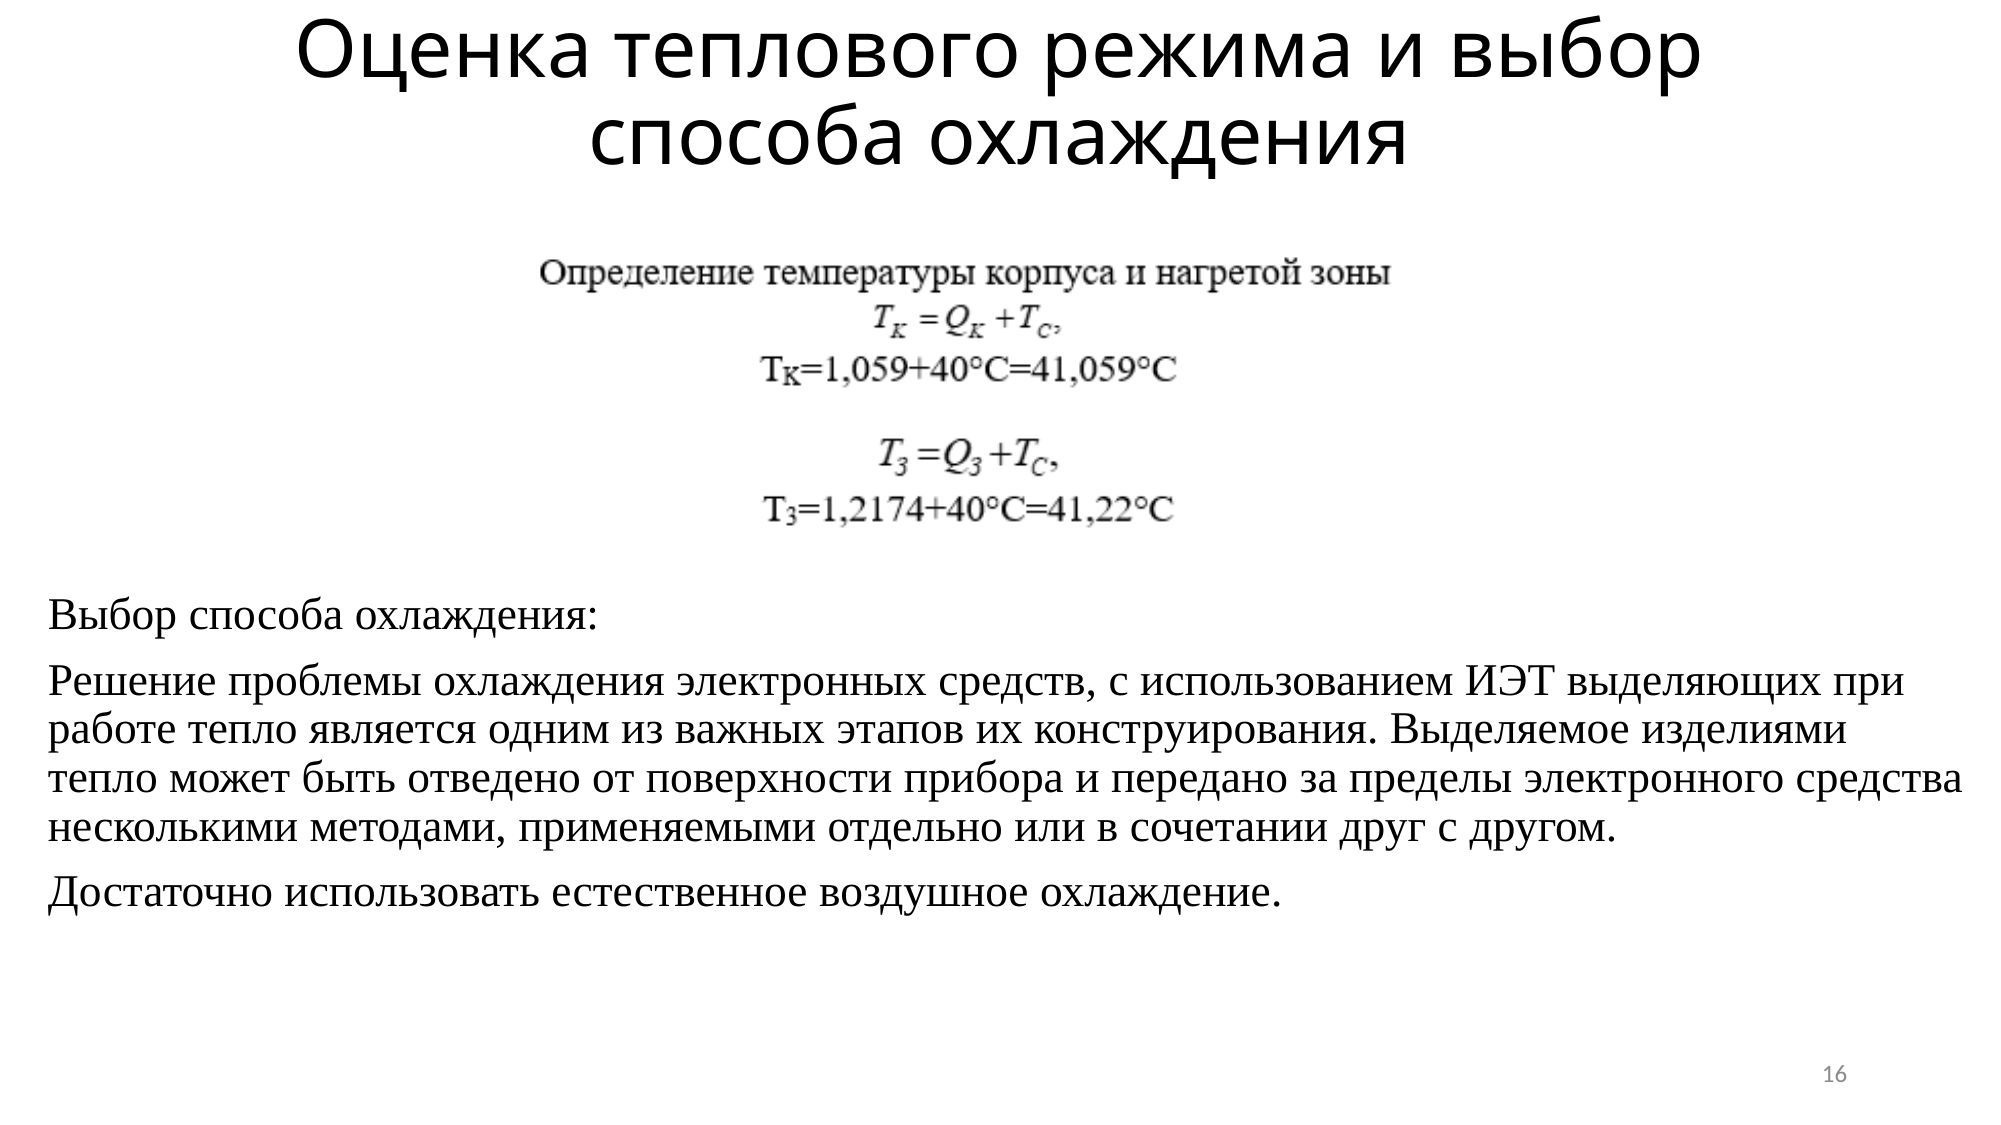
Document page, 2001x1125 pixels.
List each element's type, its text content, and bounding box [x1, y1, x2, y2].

slide_number 16 [1412, 1042, 1863, 1103]
list Выбор способа охлаждения: Решение проблемы охлаждения электронных средств, с использованием ИЭТ выделяющих при работе тепло является одним из важных этапов их конструирования. Выделяемое изделиями тепло может быть отведено от поверхности прибора и передано за пределы электронного средства несколькими методами, применяемыми отдельно или в сочетании друг с другом. Достаточно использовать естественное воздушное охлаждение. [32, 583, 1986, 962]
title Оценка теплового режима и выбор способа охлаждения [137, 0, 1863, 190]
picture [539, 254, 1400, 534]
